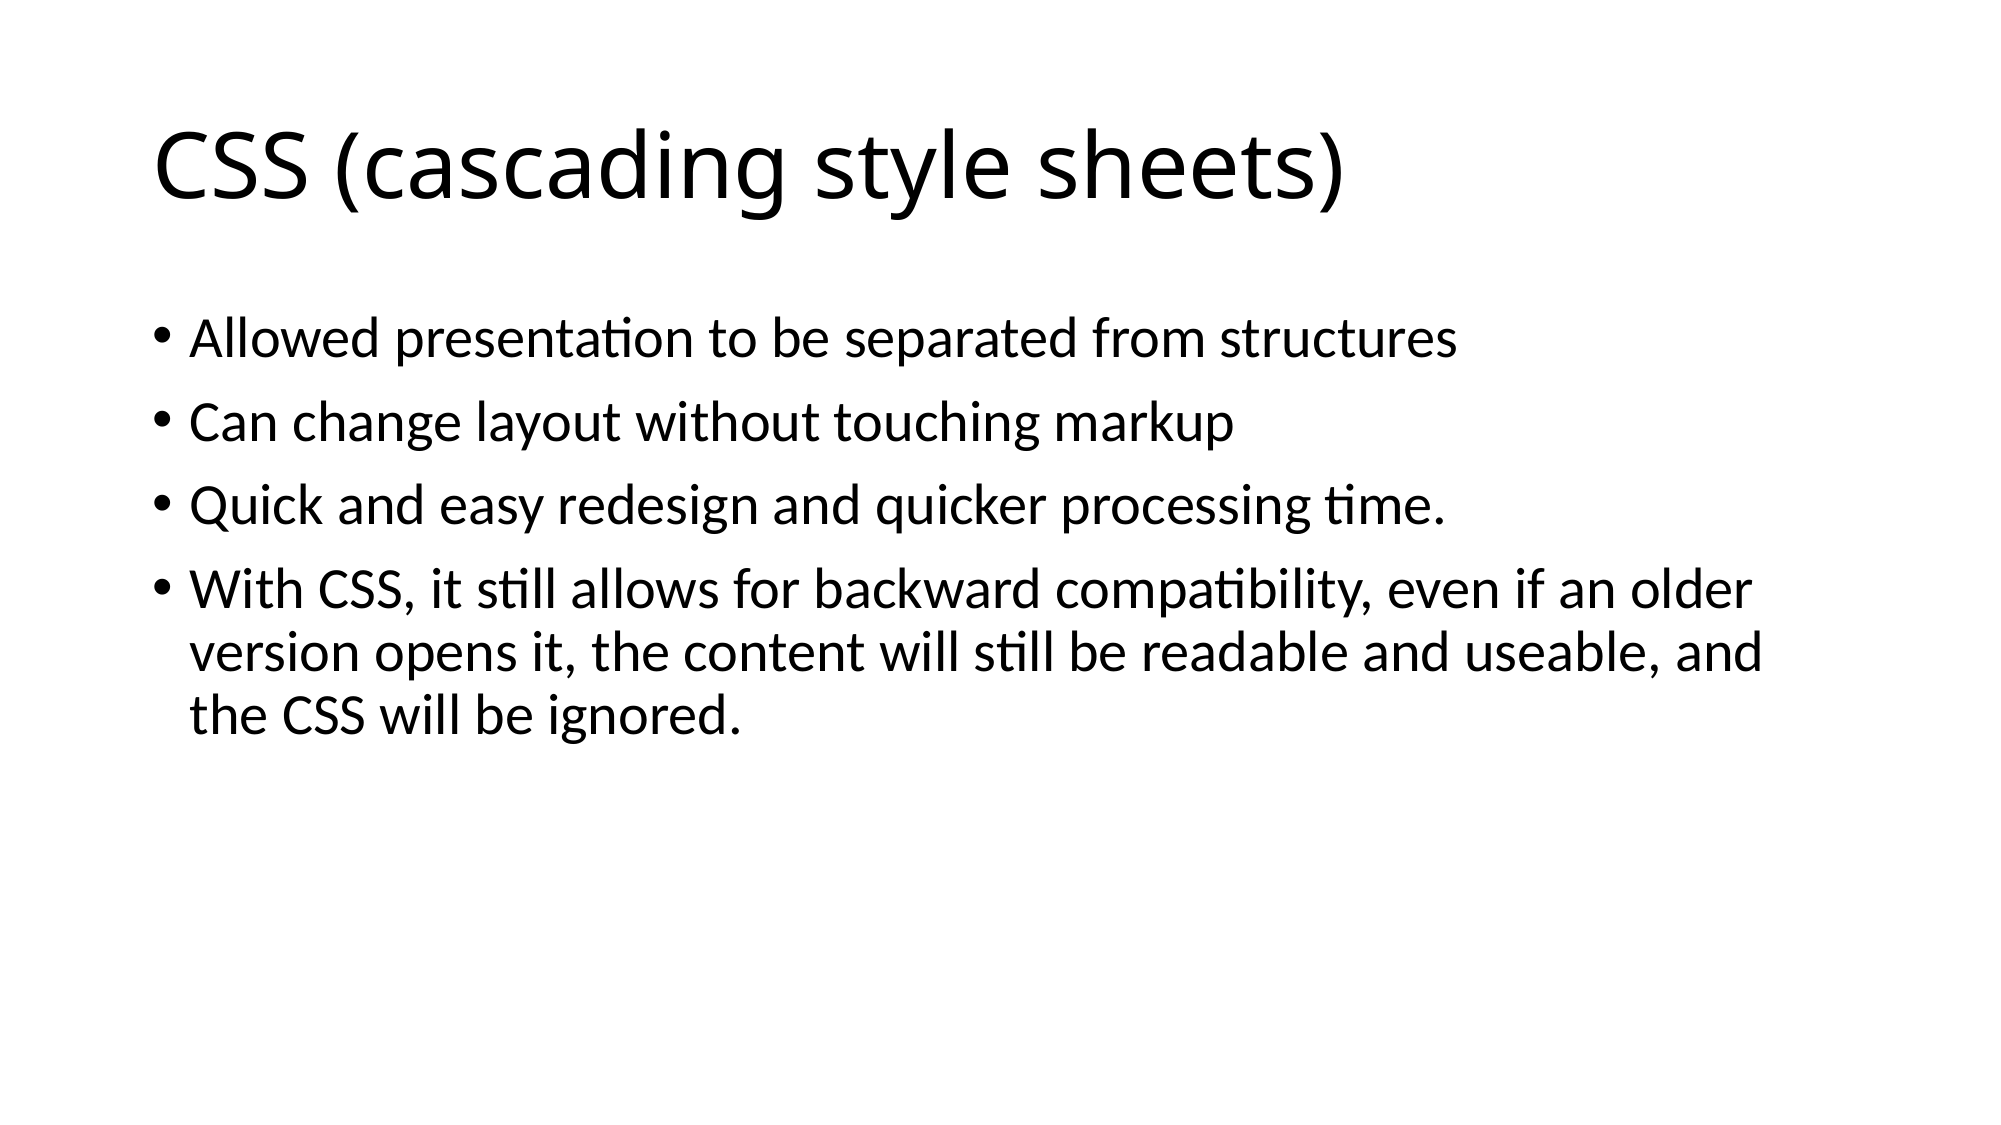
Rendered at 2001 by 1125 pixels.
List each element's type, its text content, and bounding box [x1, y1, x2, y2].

title CSS (cascading style sheets) [137, 59, 1863, 278]
list Allowed presentation to be separated from structures Can change layout without touching markup Quick and easy redesign and quicker processing time. With CSS, it still allows for backward compatibility, even if an older version opens it, the content will still be readable and useable, and the CSS will be ignored. [137, 299, 1863, 1014]
